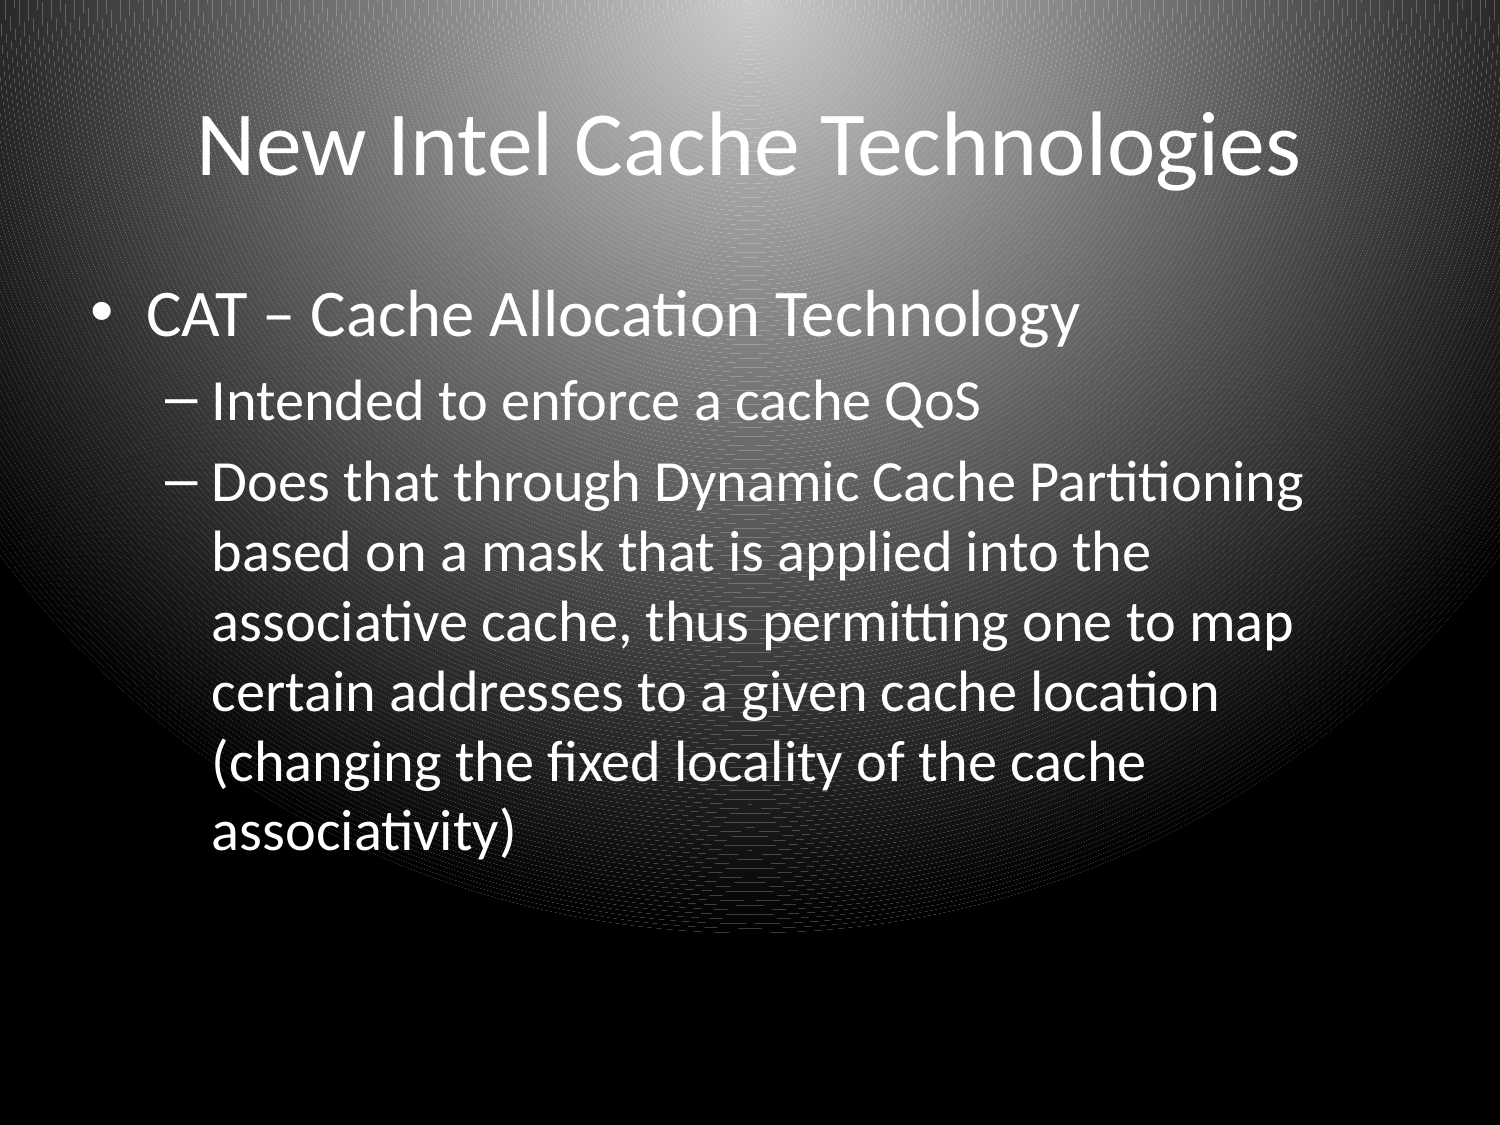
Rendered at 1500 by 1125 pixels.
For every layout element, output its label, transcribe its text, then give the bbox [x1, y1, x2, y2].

title New Intel Cache Technologies [75, 45, 1425, 233]
list CAT – Cache Allocation Technology Intended to enforce a cache QoS Does that through Dynamic Cache Partitioning based on a mask that is applied into the associative cache, thus permitting one to map certain addresses to a given cache location (changing the fixed locality of the cache associativity) [75, 262, 1425, 1005]
